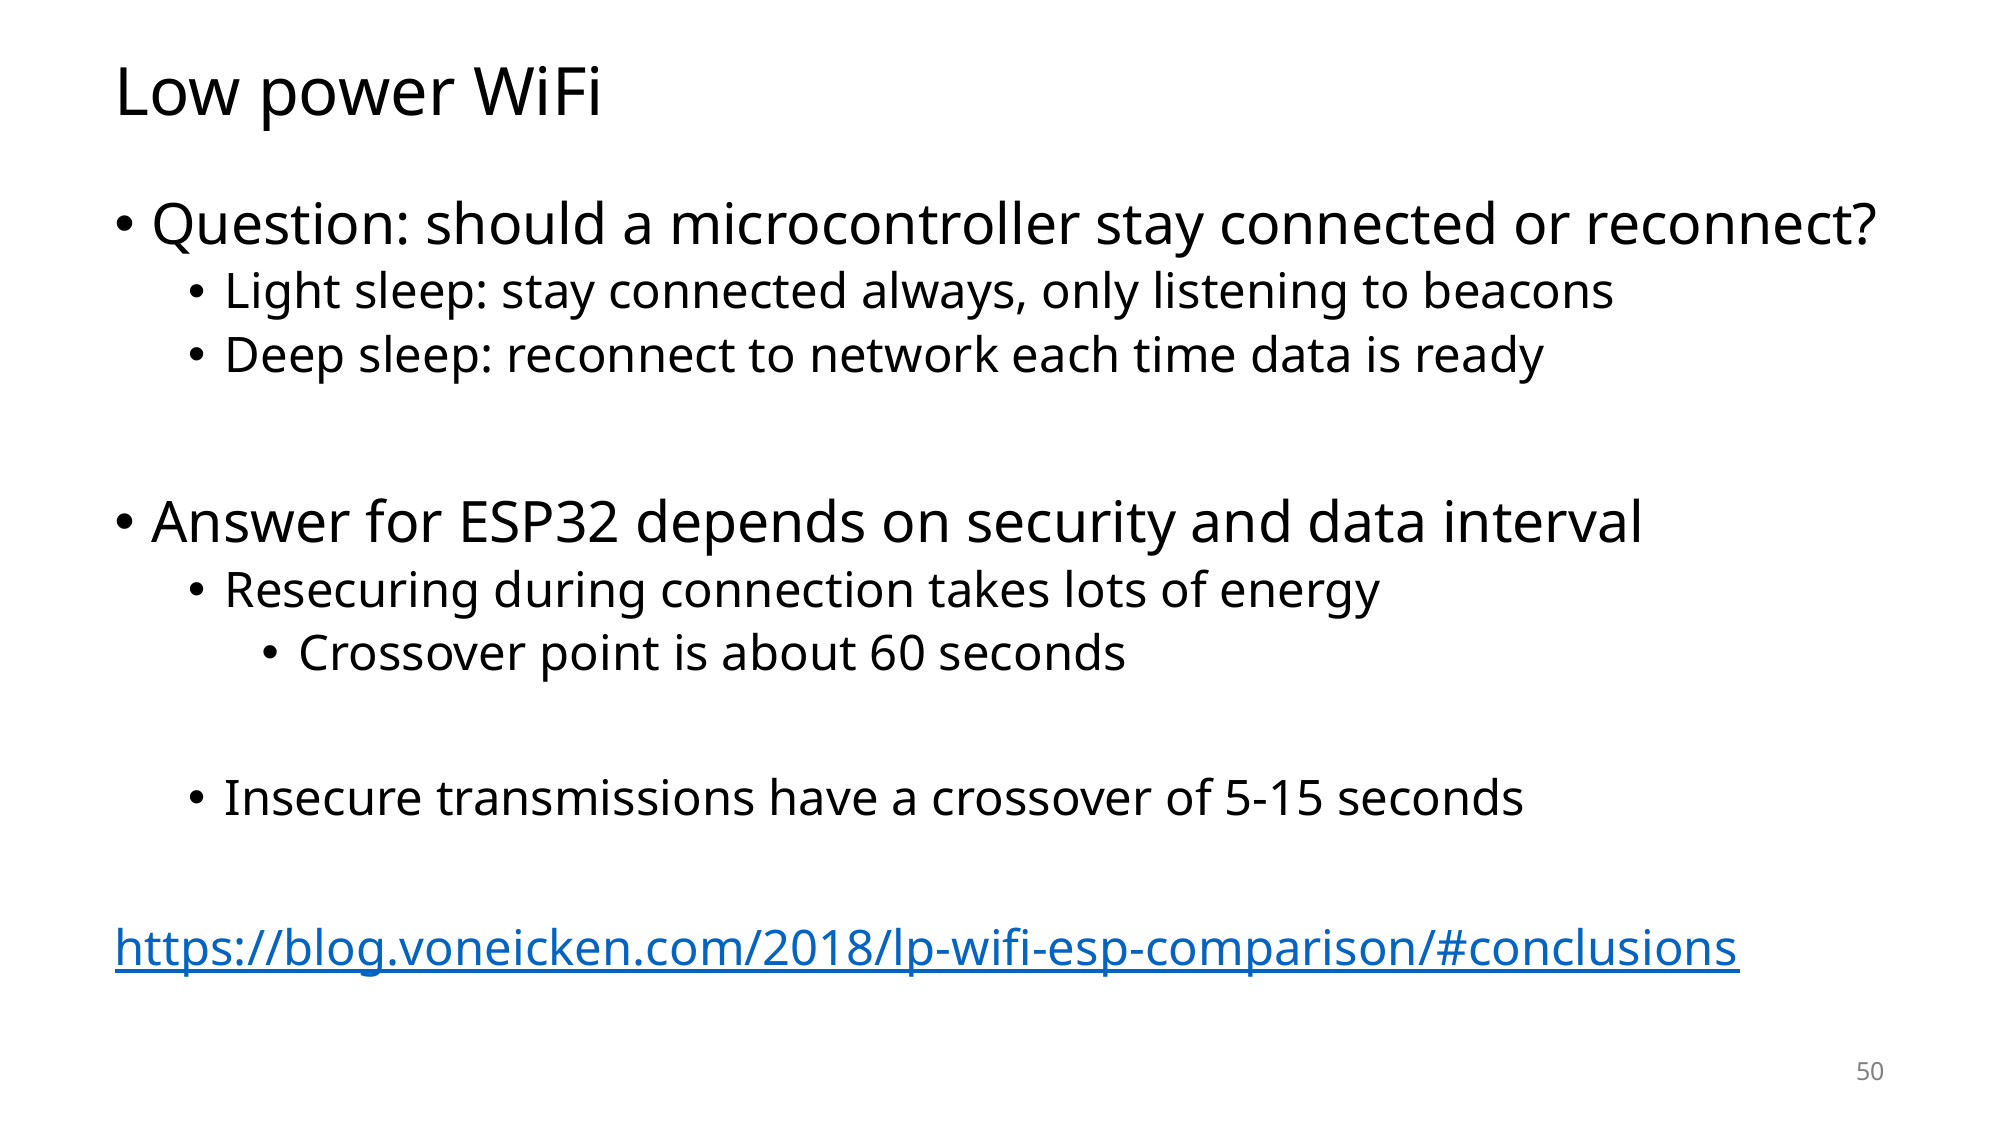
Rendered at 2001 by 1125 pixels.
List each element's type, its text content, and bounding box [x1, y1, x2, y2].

slide_number 50 [1749, 1042, 1900, 1103]
list Question: should a microcontroller stay connected or reconnect? Light sleep: stay connected always, only listening to beacons Deep sleep: reconnect to network each time data is ready Answer for ESP32 depends on security and data interval Resecuring during connection takes lots of energy Crossover point is about 60 seconds Insecure transmissions have a crossover of 5-15 seconds https://blog.voneicken.com/2018/lp-wifi-esp-comparison/#conclusions [99, 187, 1900, 1013]
title Low power WiFi [99, 37, 1900, 150]
